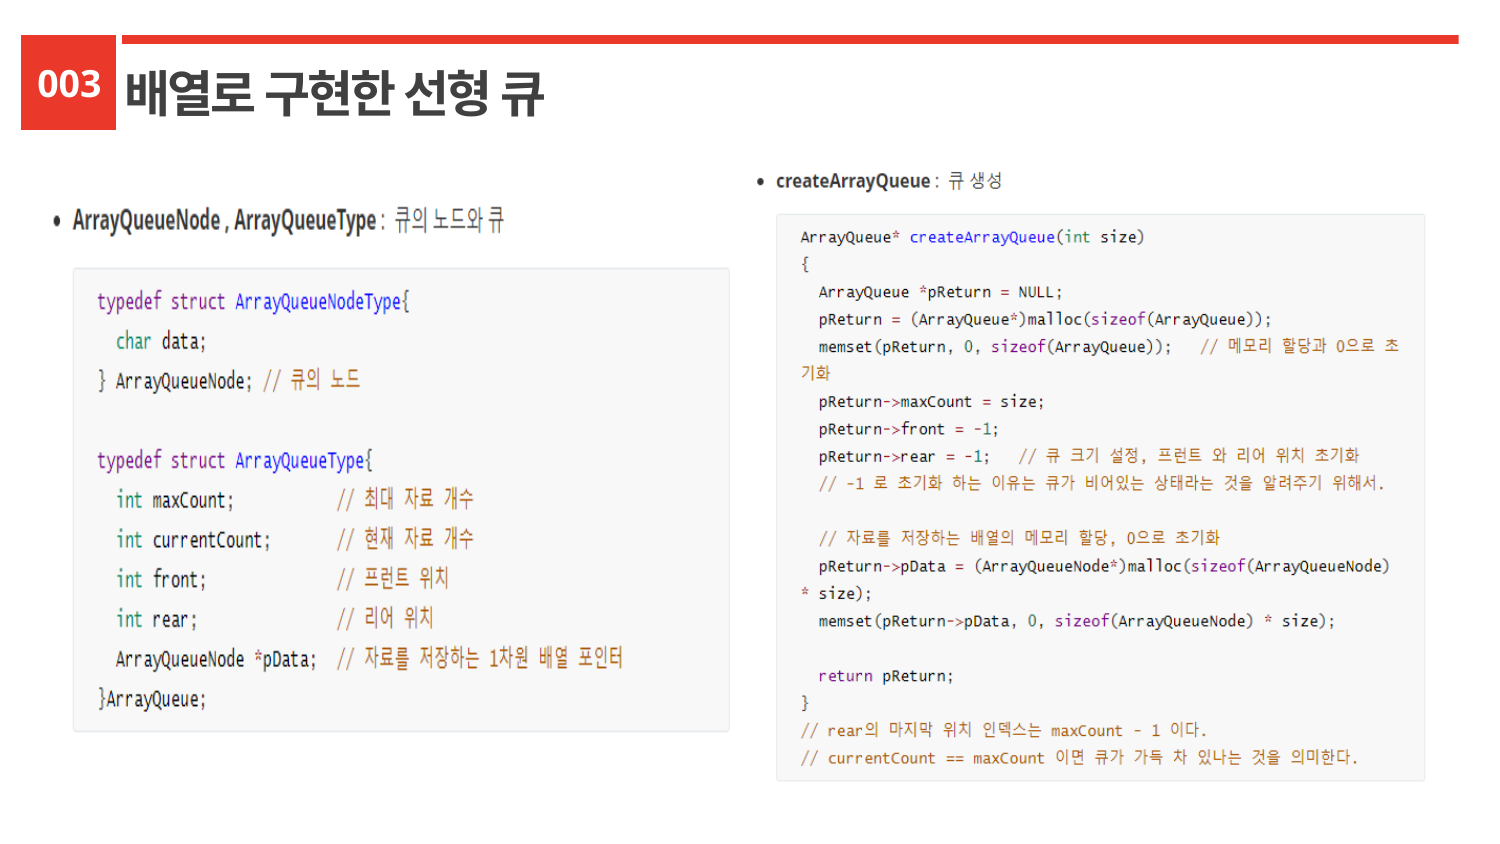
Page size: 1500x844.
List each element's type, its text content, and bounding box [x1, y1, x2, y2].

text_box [15, 35, 123, 130]
text_box 배열로 구현한 선형 큐 [126, 54, 691, 130]
text_box [120, 33, 1461, 46]
picture [41, 165, 1440, 797]
